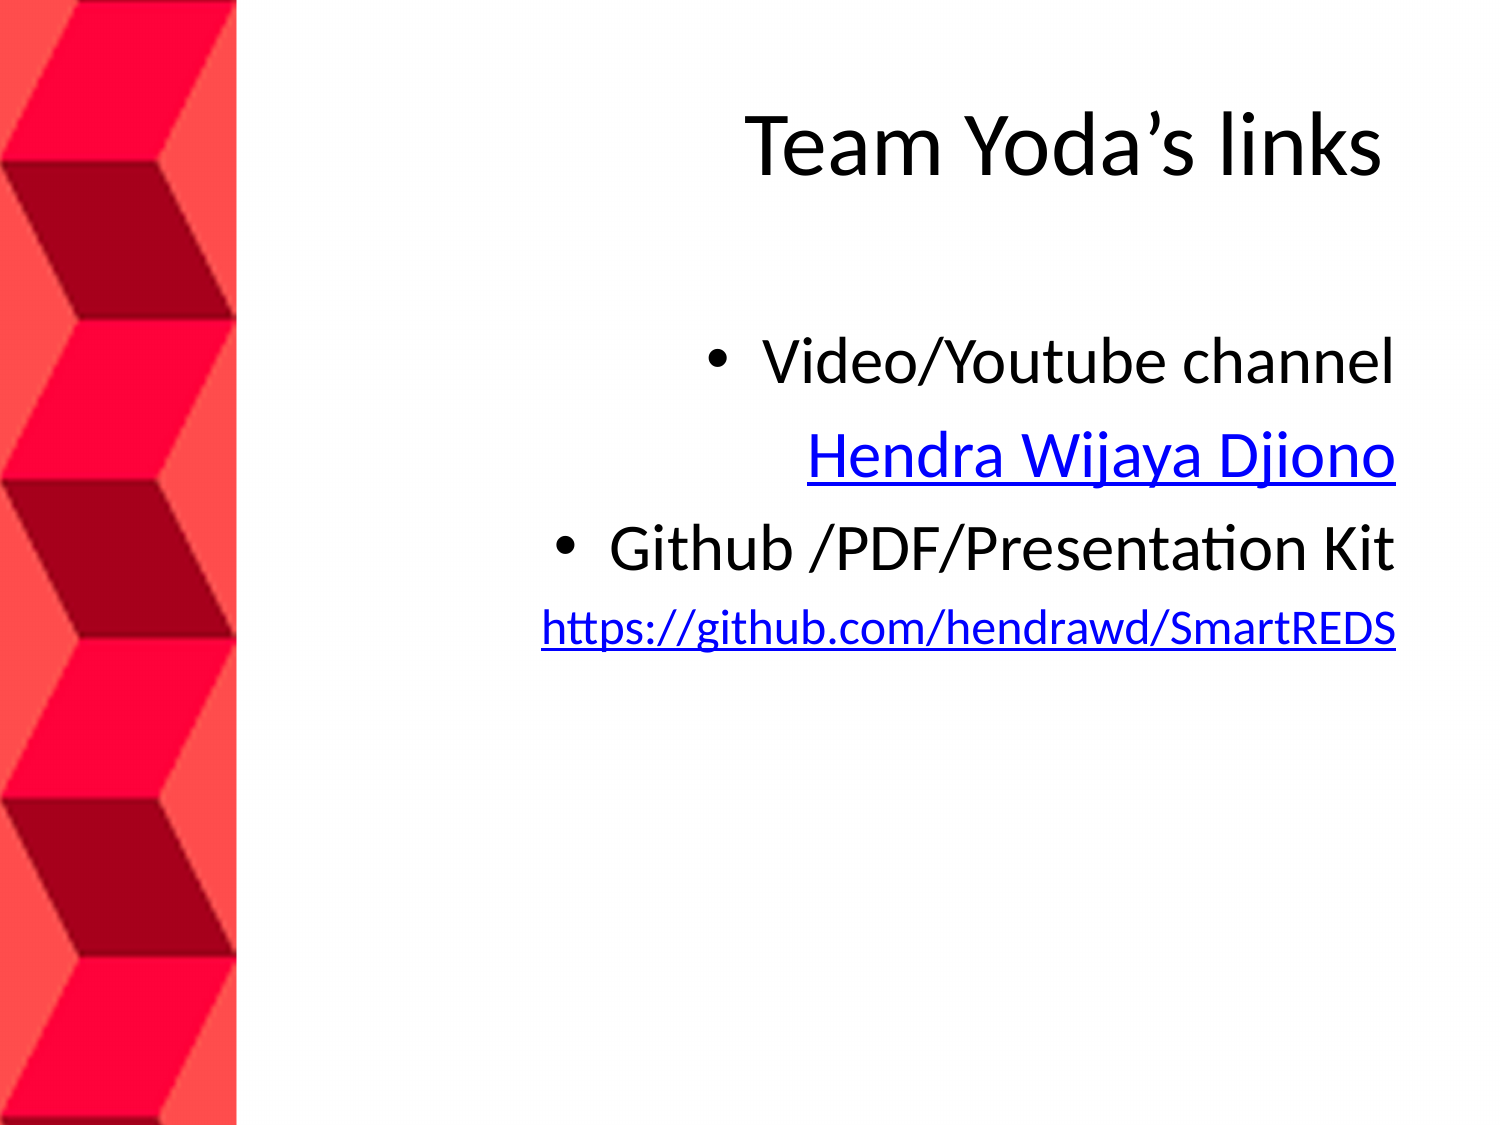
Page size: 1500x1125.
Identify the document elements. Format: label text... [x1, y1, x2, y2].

list Video/Youtube channel Hendra Wijaya Djiono Github /PDF/Presentation Kit https://github.com/hendrawd/SmartREDS [277, 309, 1412, 752]
picture [0, 0, 1500, 1125]
title Team Yoda’s links [218, 45, 1400, 233]
